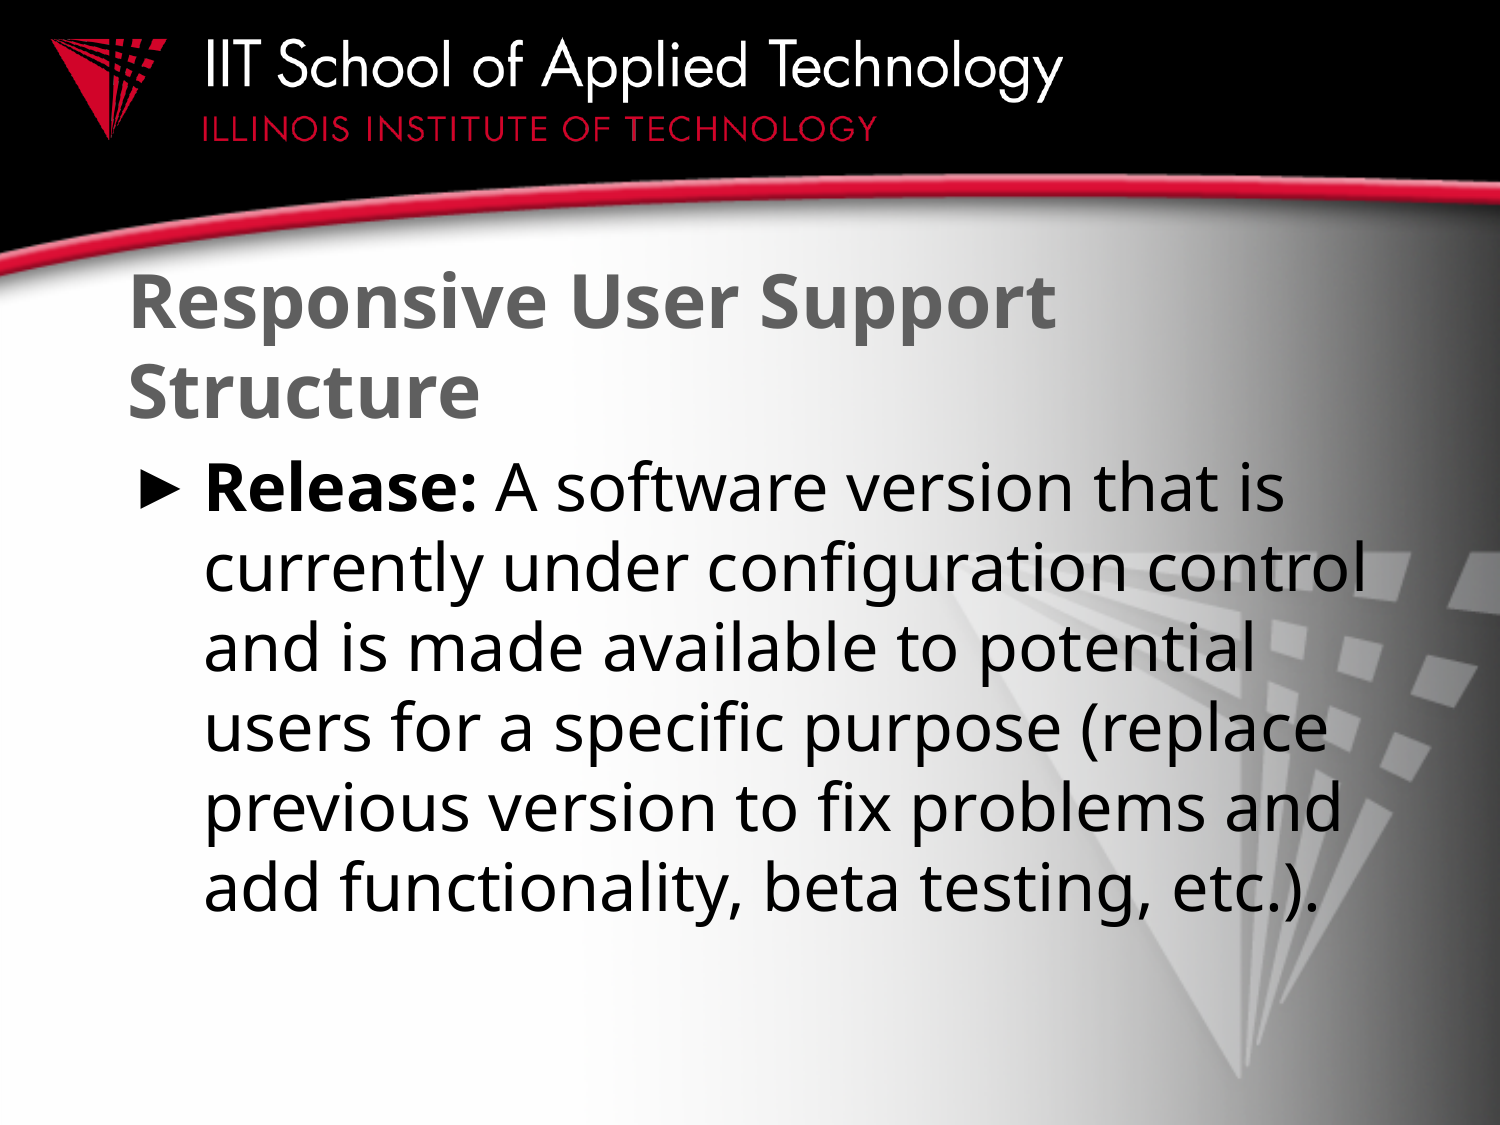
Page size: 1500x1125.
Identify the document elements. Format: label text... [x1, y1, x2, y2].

list Release: A software version that is currently under configuration control and is made available to potential users for a specific purpose (replace previous version to fix problems and add functionality, beta testing, etc.). [112, 437, 1388, 1101]
picture [0, 0, 1500, 1125]
title Responsive User Support Structure [112, 249, 1388, 437]
